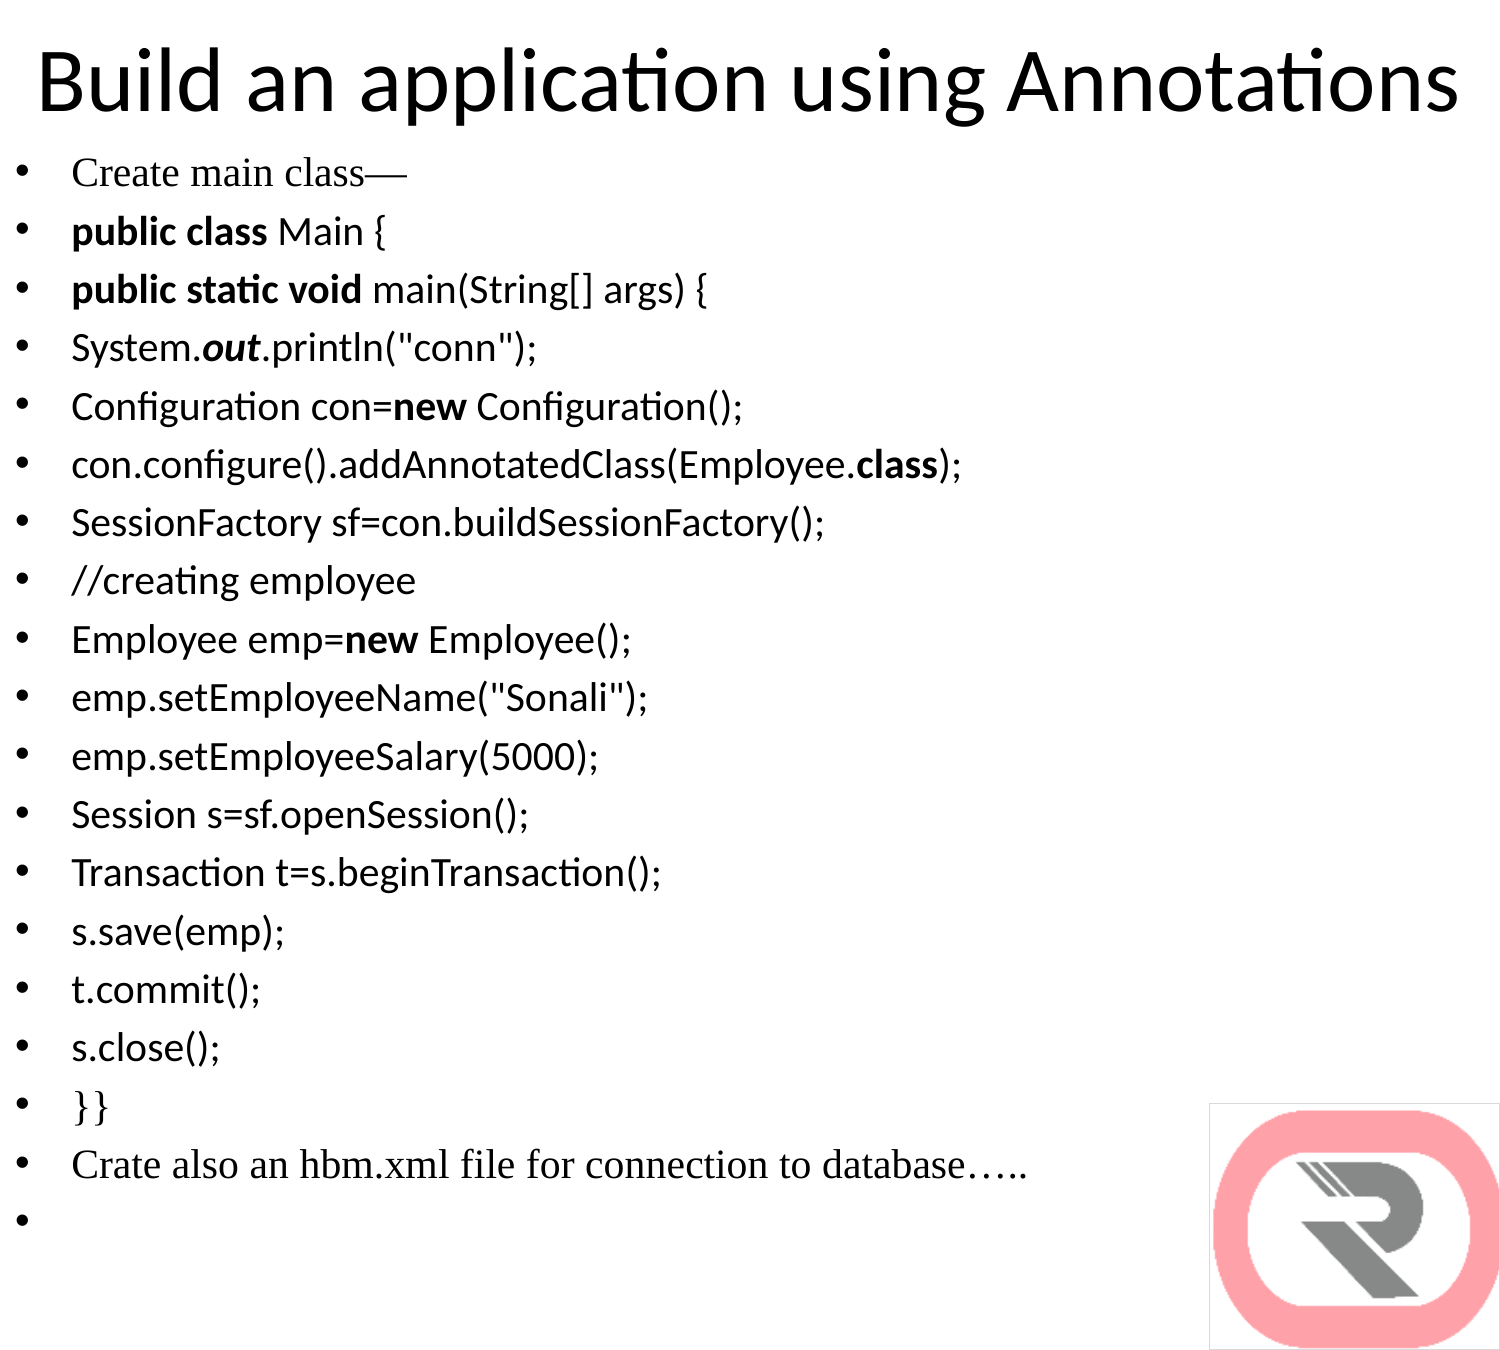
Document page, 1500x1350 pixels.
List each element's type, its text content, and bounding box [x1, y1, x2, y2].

list Create main class— public class Main { public static void main(String[] args) { System.out.println("conn"); Configuration con=new Configuration(); con.configure().addAnnotatedClass(Employee.class); SessionFactory sf=con.buildSessionFactory(); //creating employee Employee emp=new Employee(); emp.setEmployeeName("Sonali"); emp.setEmployeeSalary(5000); Session s=sf.openSession(); Transaction t=s.beginTransaction(); s.save(emp); t.commit(); s.close(); }} Crate also an hbm.xml file for connection to database….. [0, 137, 1500, 1300]
title Build an application using Annotations [0, 0, 1500, 137]
